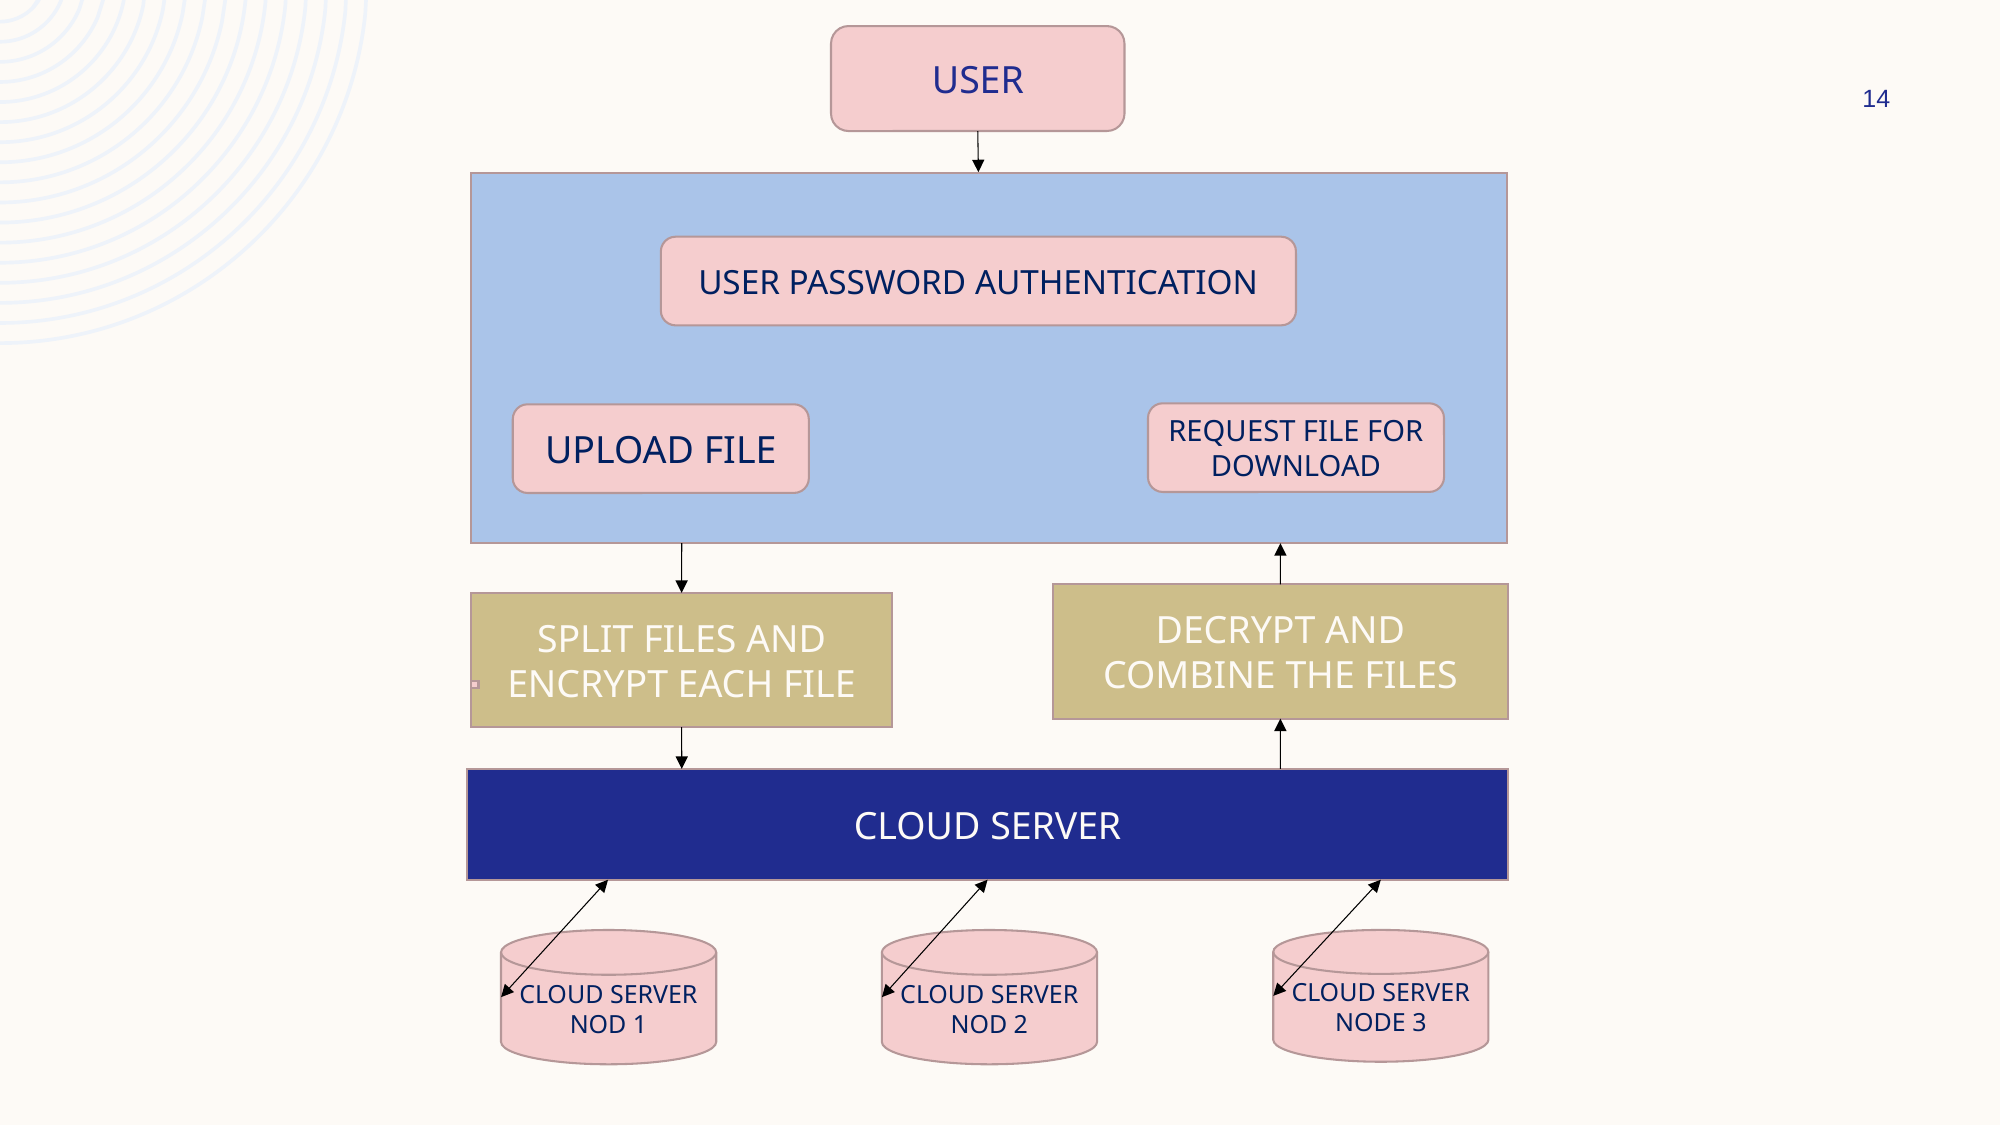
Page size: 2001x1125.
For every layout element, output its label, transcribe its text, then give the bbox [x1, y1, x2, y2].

text_box CLOUD SERVER NOD 1 [499, 928, 718, 1066]
slide_number 14 [1795, 75, 1958, 120]
text_box USER [829, 25, 1126, 133]
text_box REQUEST FILE FOR DOWNLOAD [1146, 402, 1446, 494]
text_box SPLIT FILES AND ENCRYPT EACH FILE [470, 592, 893, 728]
text_box CLOUD SERVER [466, 768, 1509, 881]
text_box CLOUD SERVER NODE 3 [1272, 928, 1490, 1063]
text_box USER PASSWORD AUTHENTICATION [659, 235, 1298, 327]
text_box [470, 172, 1508, 544]
text_box CLOUD SERVER NOD 2 [880, 928, 1099, 1066]
text_box [470, 680, 480, 689]
text_box UPLOAD FILE [511, 403, 810, 495]
text_box DECRYPT AND COMBINE THE FILES [1052, 583, 1509, 720]
